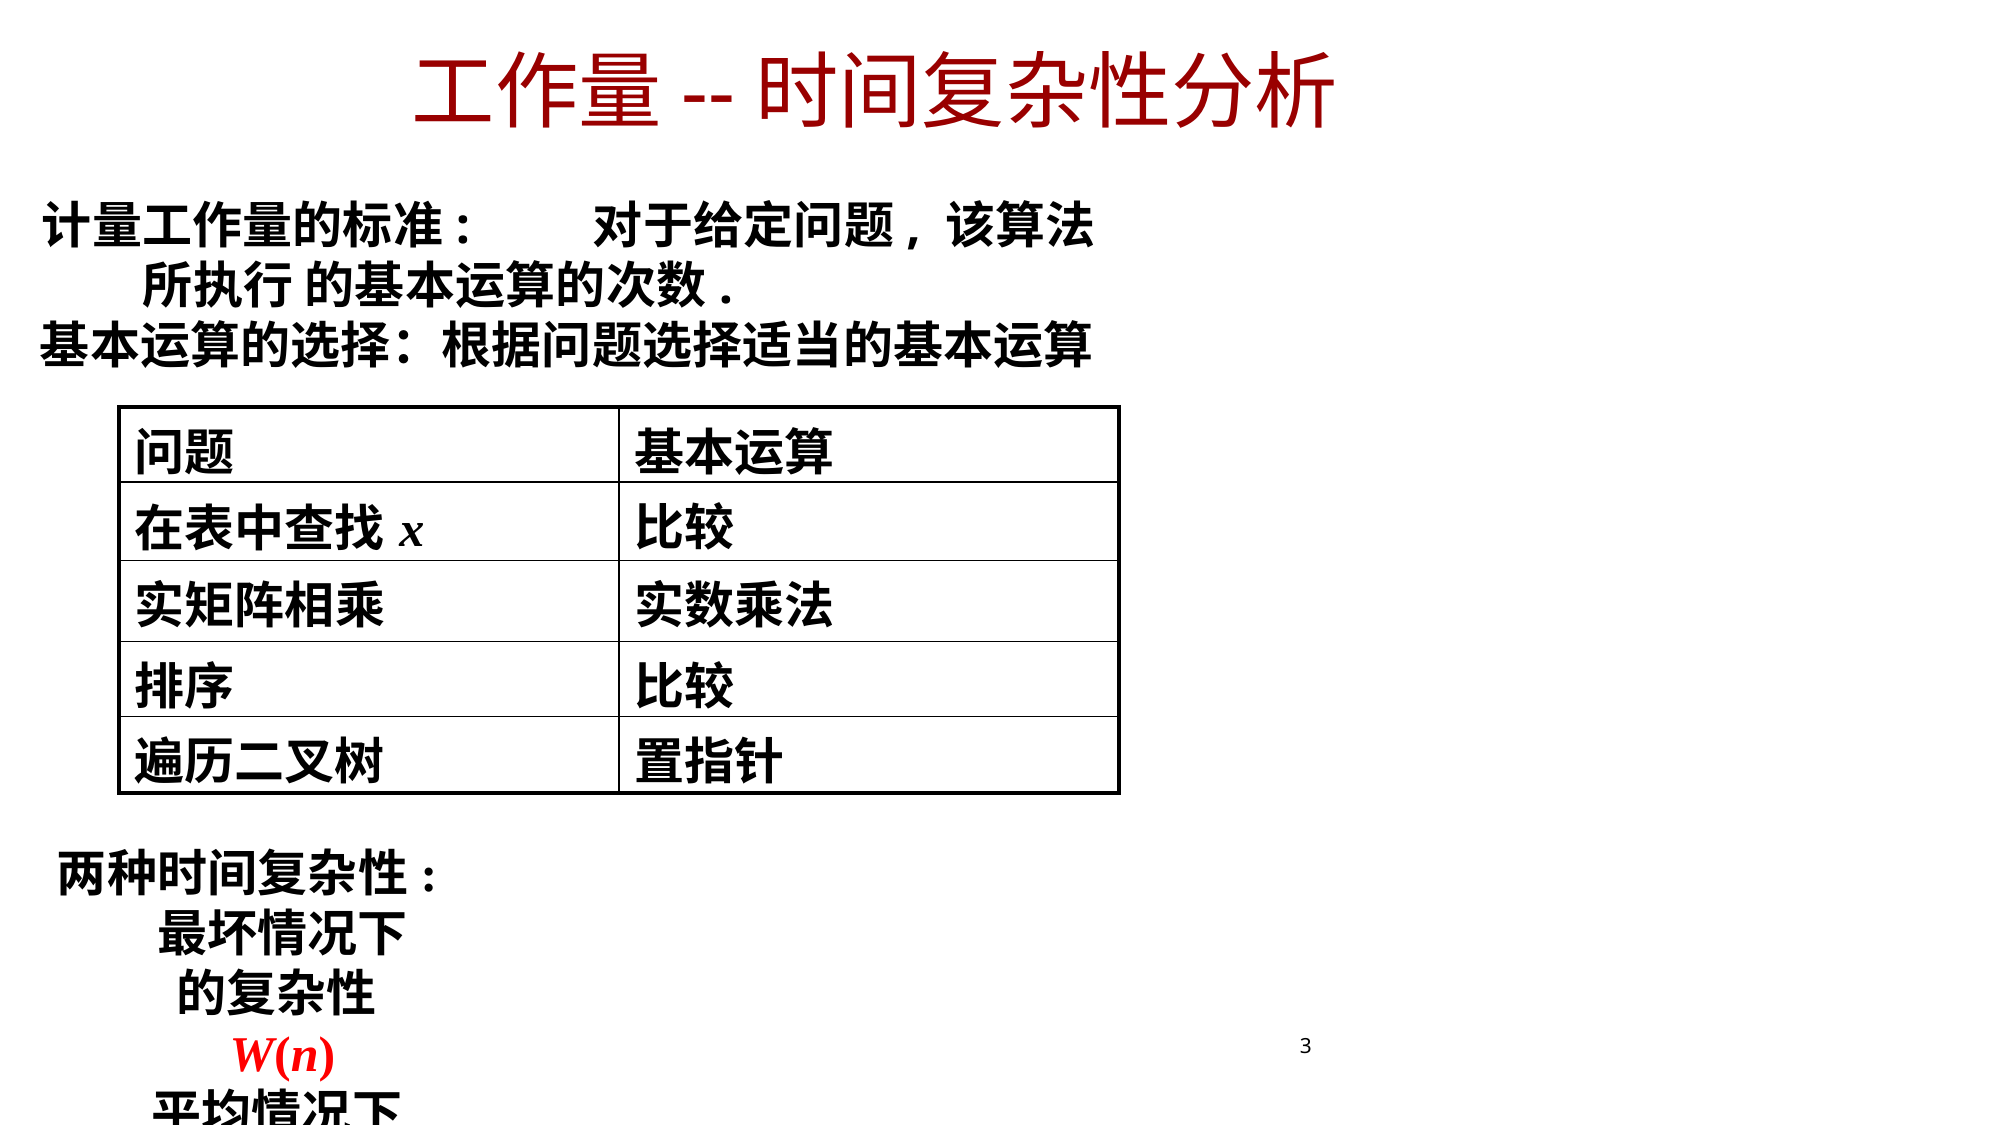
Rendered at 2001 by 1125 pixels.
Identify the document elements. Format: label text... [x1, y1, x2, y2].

table_cell 比较 [620, 642, 1117, 716]
text_box 3 [1297, 1030, 1316, 1058]
table_header 基本运算 [620, 409, 1117, 481]
title 工作量--时间复杂性分析 [409, 0, 1385, 183]
table_cell 在表中查找x [121, 483, 618, 560]
table_cell 比较 [620, 483, 1117, 560]
text_box 两种时间复杂性: 最坏情况下的复杂性W(n) 平均情况下的复杂性A(n) [51, 838, 702, 1125]
text_box 计量工作量的标准: 对于给定问题,该算法所执行 的基本运算的次数. 基本运算的选择：根据问题选择适当的基本运算 [39, 191, 1126, 374]
table_header 问题 [121, 409, 618, 481]
table_cell 排序 [121, 642, 618, 716]
table_cell 遍历二叉树 [121, 717, 618, 791]
table_cell 实数乘法 [620, 561, 1117, 641]
table_cell 置指针 [620, 717, 1117, 791]
table_cell 实矩阵相乘 [121, 561, 618, 641]
